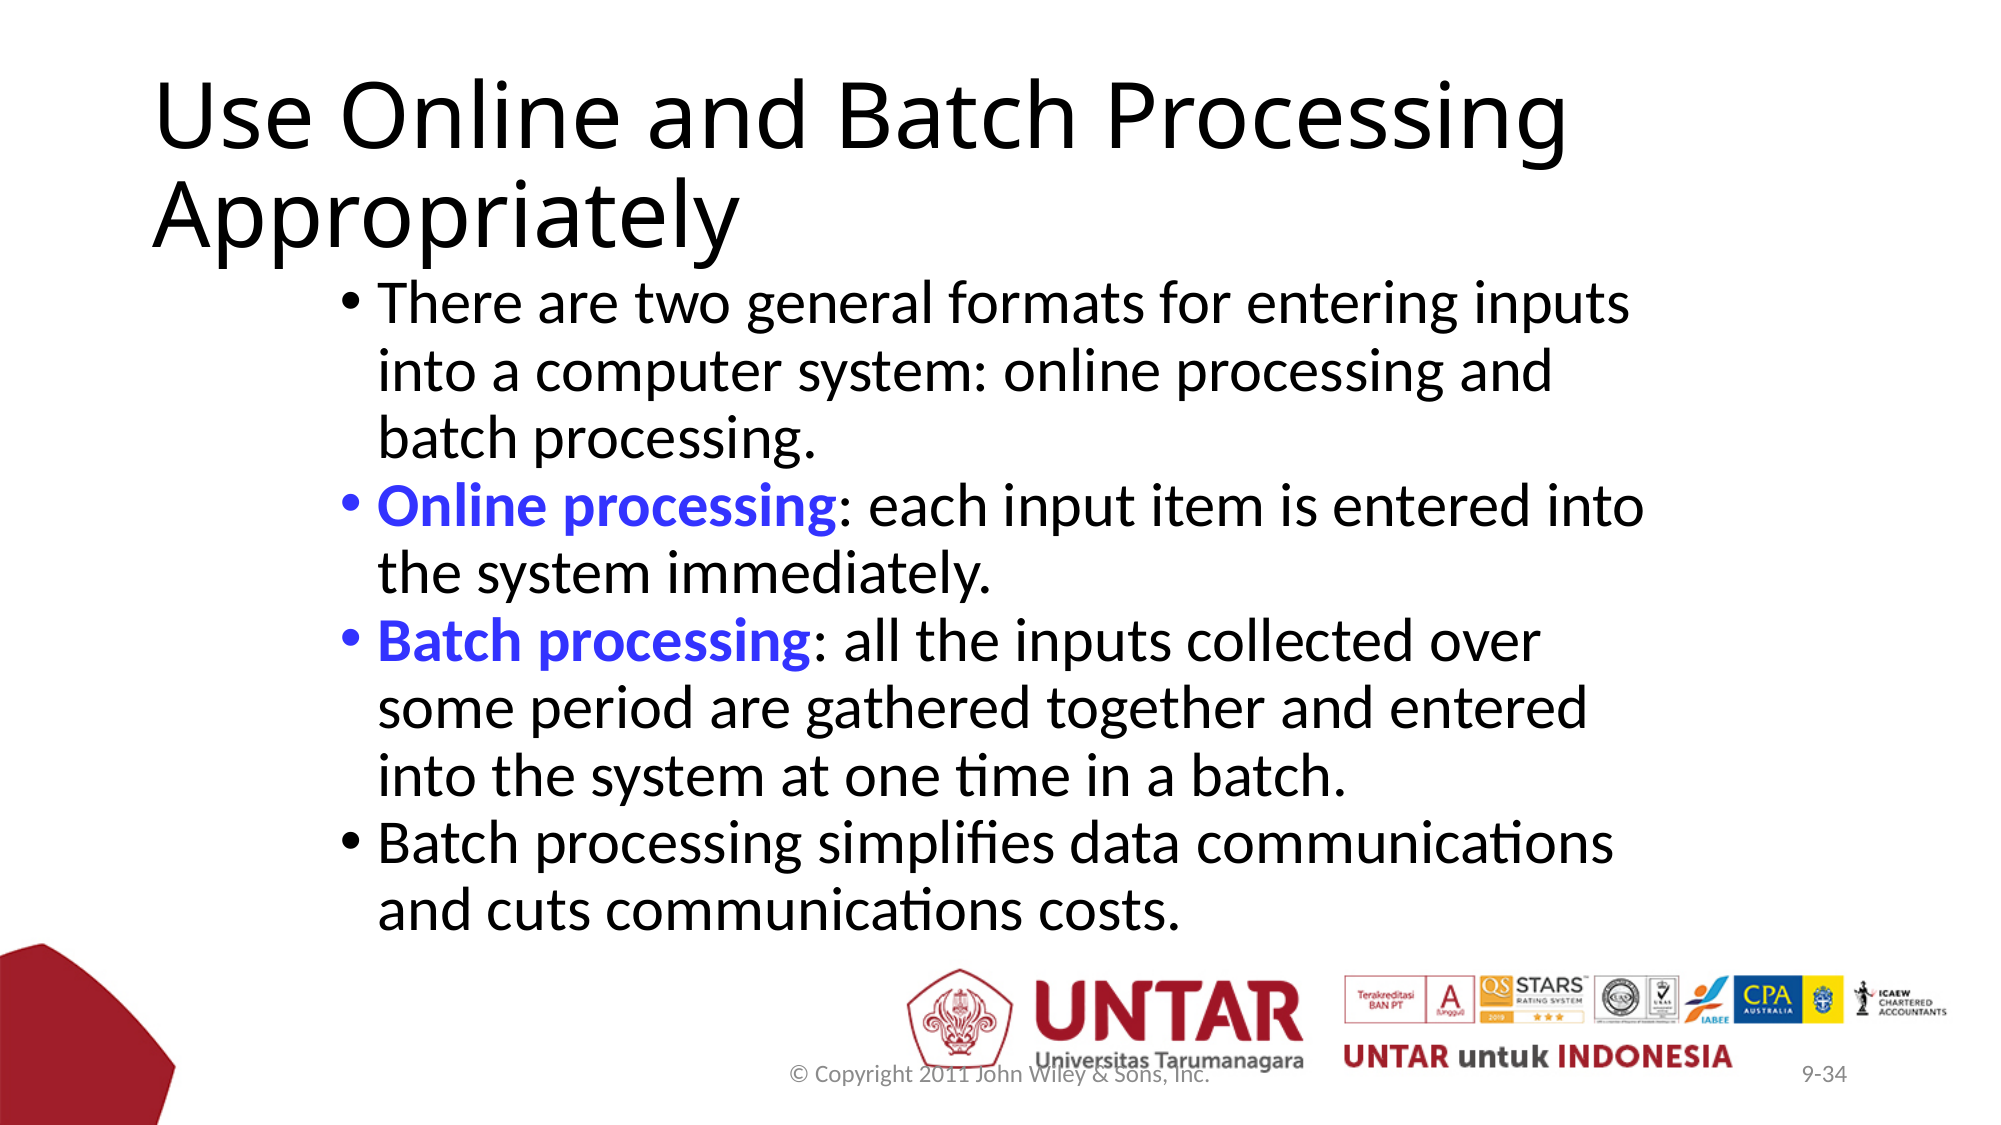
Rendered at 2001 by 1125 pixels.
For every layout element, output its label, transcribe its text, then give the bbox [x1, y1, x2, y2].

list There are two general formats for entering inputs into a computer system: online processing and batch processing. Online processing: each input item is entered into the system immediately. Batch processing: all the inputs collected over some period are gathered together and entered into the system at one time in a batch. Batch processing simplifies data communications and cuts communications costs. [324, 262, 1675, 1100]
slide_number 9-34 [1412, 1042, 1863, 1103]
title Use Online and Batch Processing Appropriately [137, 59, 1863, 278]
footer © Copyright 2011 John Wiley & Sons, Inc. [662, 1042, 1338, 1103]
picture [0, 0, 2001, 1125]
